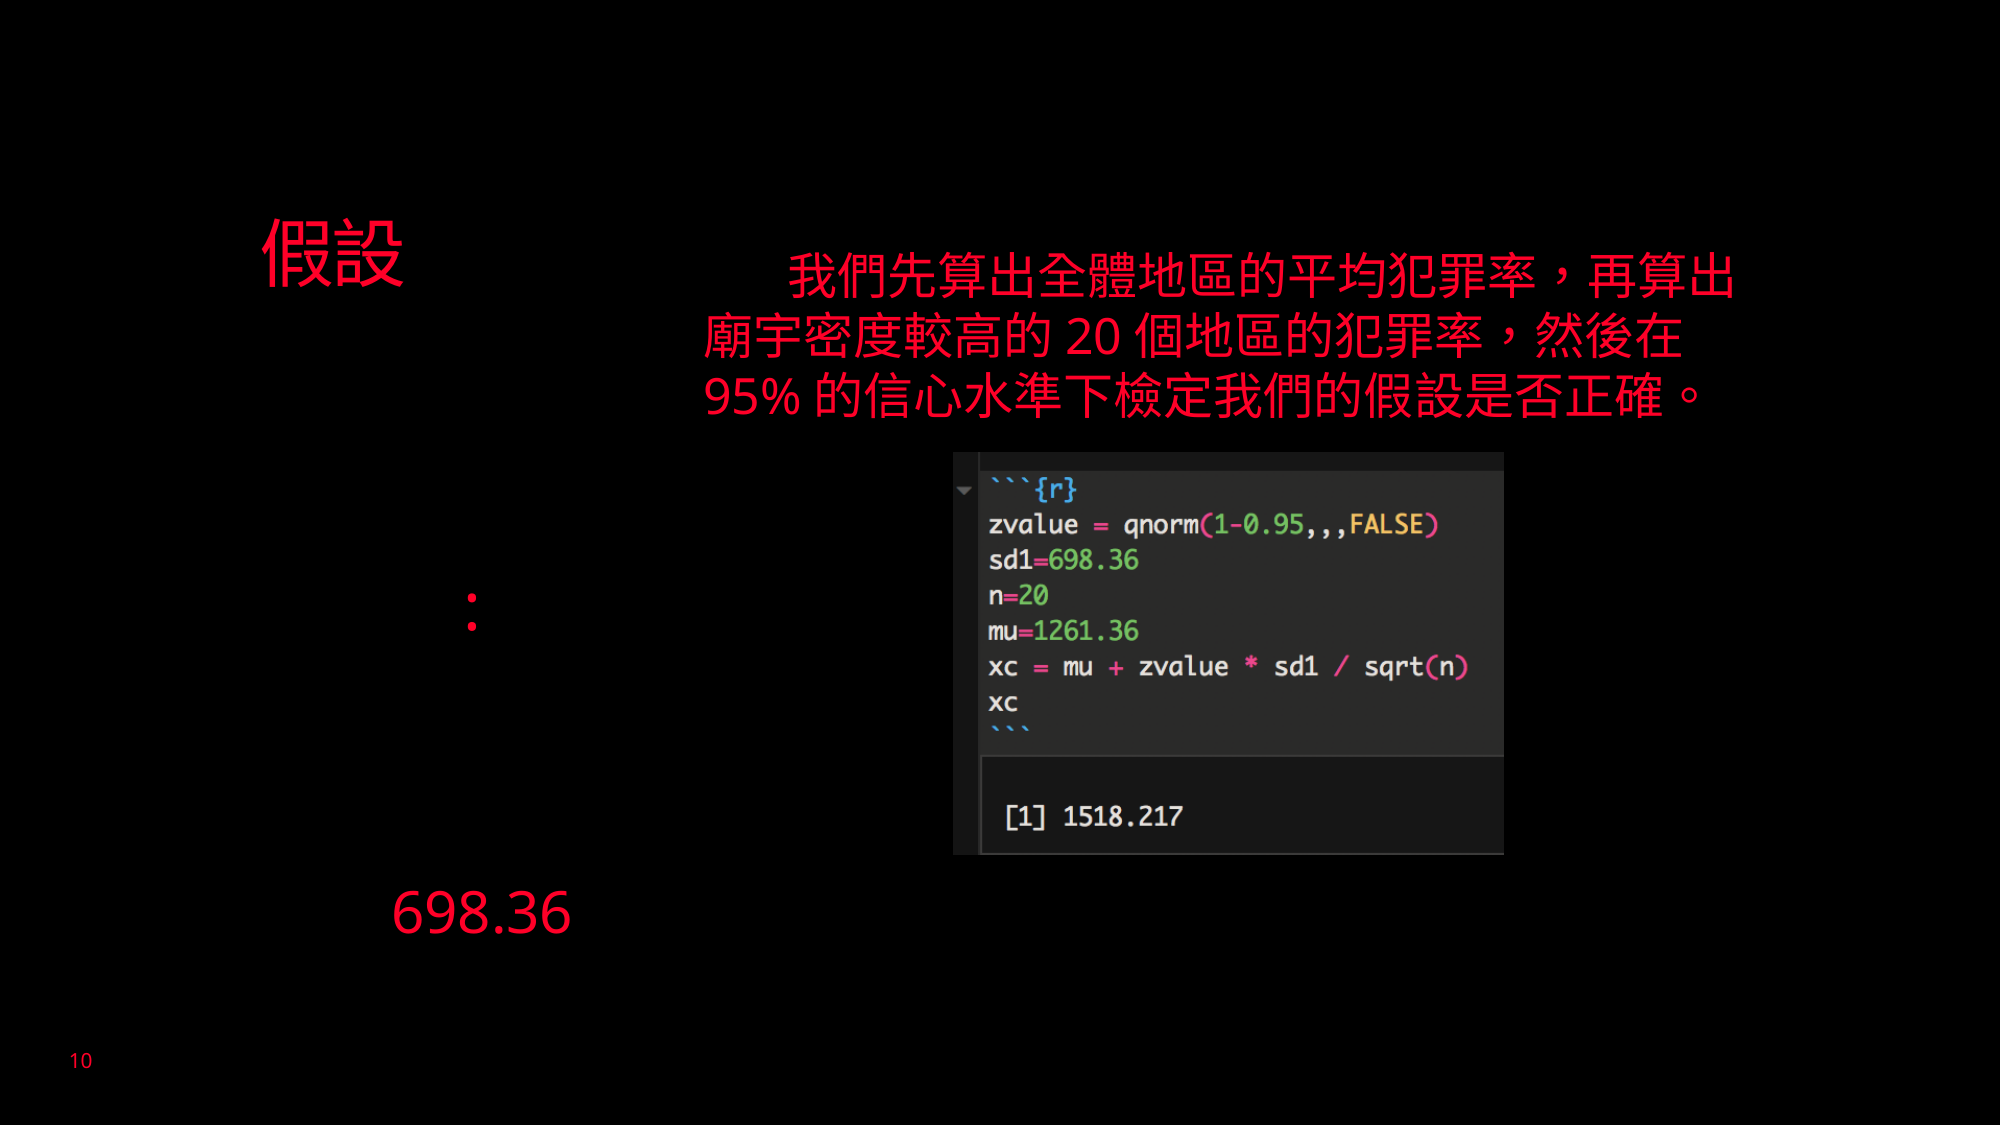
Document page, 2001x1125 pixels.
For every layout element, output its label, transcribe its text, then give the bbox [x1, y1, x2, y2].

title 假設 [259, 192, 537, 325]
picture [953, 452, 1504, 855]
slide_number 10 [38, 1039, 123, 1078]
